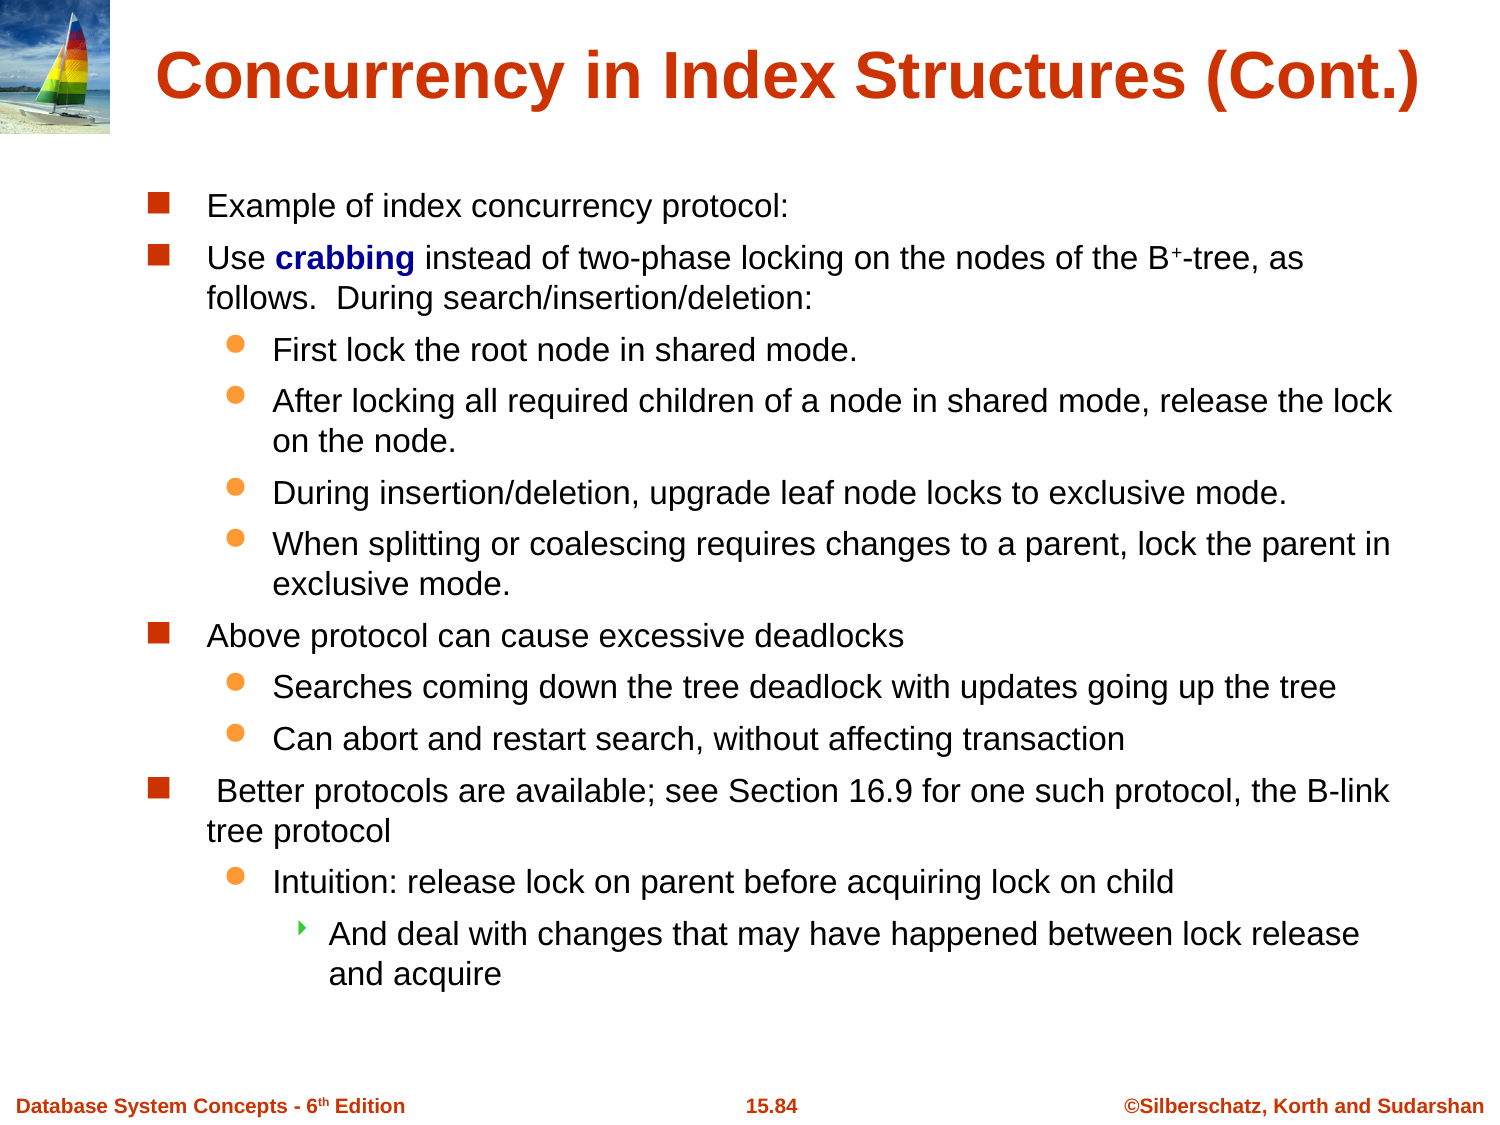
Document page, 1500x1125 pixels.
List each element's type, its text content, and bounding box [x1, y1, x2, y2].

picture [0, 0, 110, 134]
title Concurrency in Index Structures (Cont.) [125, 18, 1452, 120]
list Example of index concurrency protocol: Use crabbing instead of two-phase locking on the nodes of the B+-tree, as follows. During search/insertion/deletion: First lock the root node in shared mode. After locking all required children of a node in shared mode, release the lock on the node. During insertion/deletion, upgrade leaf node locks to exclusive mode. When splitting or coalescing requires changes to a parent, lock the parent in exclusive mode. Above protocol can cause excessive deadlocks Searches coming down the tree deadlock with updates going up the tree Can abort and restart search, without affecting transaction Better protocols are available; see Section 16.9 for one such protocol, the B-link tree protocol Intuition: release lock on parent before acquiring lock on child And deal with changes that may have happened between lock release and acquire [135, 176, 1424, 1036]
